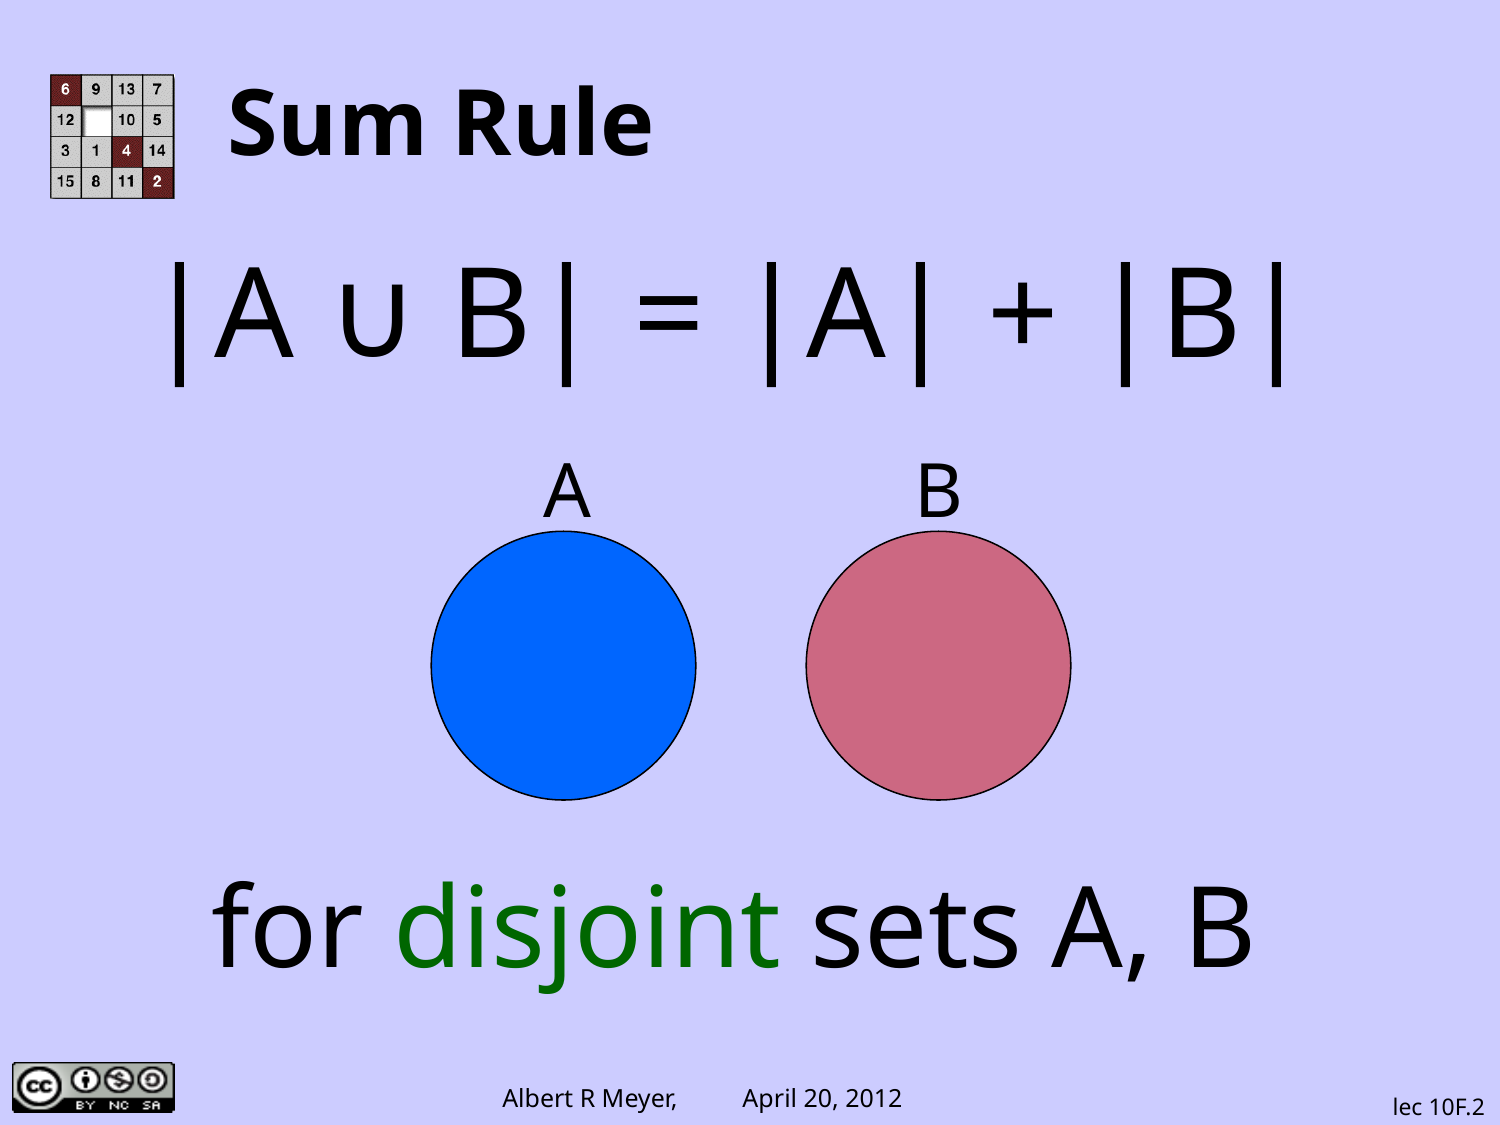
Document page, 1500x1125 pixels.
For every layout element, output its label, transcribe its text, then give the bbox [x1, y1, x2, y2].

text_box A [529, 435, 607, 541]
text_box B [900, 435, 979, 541]
list |A ∪ B| = |A| + |B| [87, 224, 1338, 413]
text_box for disjoint sets A, B [196, 848, 1302, 998]
picture [50, 74, 175, 199]
title Sum Rule [212, 24, 1301, 213]
text_box [431, 535, 696, 801]
slide_number lec 10F.2 [1062, 1084, 1500, 1125]
text_box [806, 537, 1071, 801]
picture [12, 1062, 175, 1113]
